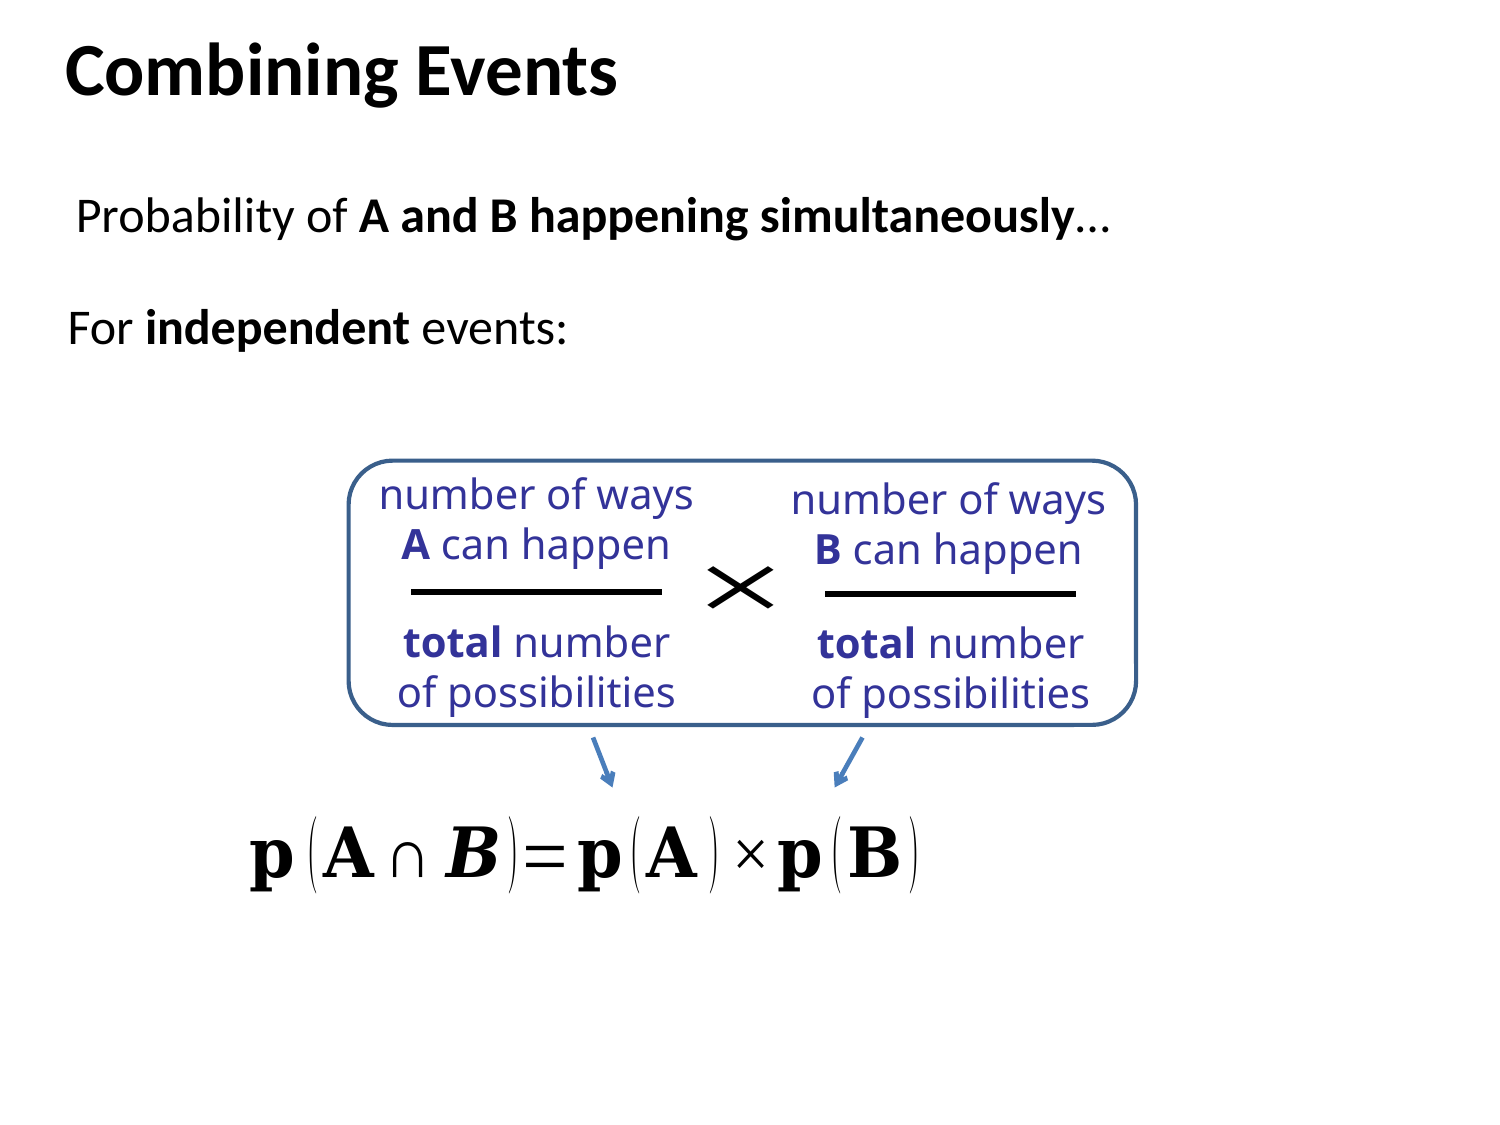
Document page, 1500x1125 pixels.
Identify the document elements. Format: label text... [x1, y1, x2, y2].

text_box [592, 737, 613, 788]
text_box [834, 737, 863, 788]
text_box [348, 460, 1137, 726]
text_box Probability of A and B happening simultaneously… [61, 174, 1126, 250]
title Combining Events [50, 12, 1400, 200]
text_box For independent events: [52, 286, 584, 362]
